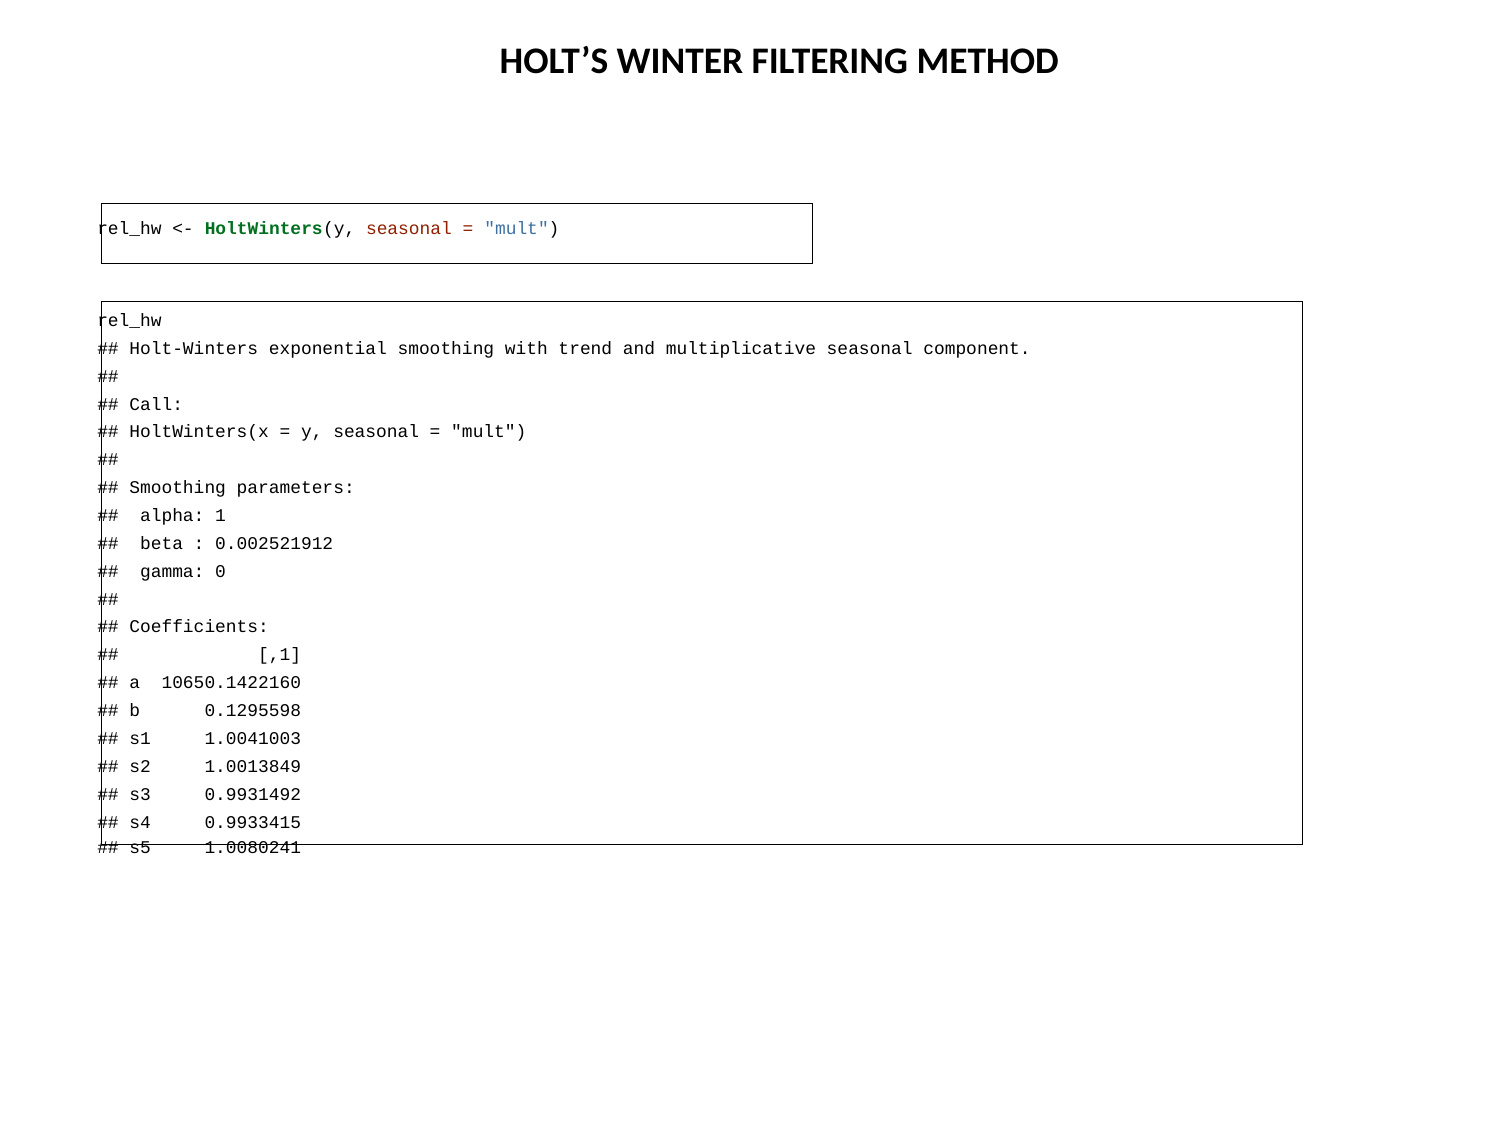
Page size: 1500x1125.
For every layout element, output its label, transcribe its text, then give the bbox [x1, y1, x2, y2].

text_box [101, 301, 1303, 845]
text_box HOLT’S WINTER FILTERING METHOD [484, 28, 1167, 89]
text_box [101, 203, 813, 264]
list rel_hw <- HoltWinters(y, seasonal = "mult") rel_hw ## Holt-Winters exponential smoothing with trend and multiplicative seasonal component. ## ## Call: ## HoltWinters(x = y, seasonal = "mult") ## ## Smoothing parameters: ## alpha: 1 ## beta : 0.002521912 ## gamma: 0 ## ## Coefficients: ## [,1] ## a 10650.1422160 ## b 0.1295598 ## s1 1.0041003 ## s2 1.0013849 ## s3 0.9931492 ## s4 0.9933415 ## s5 1.0080241 [0, 126, 1251, 869]
